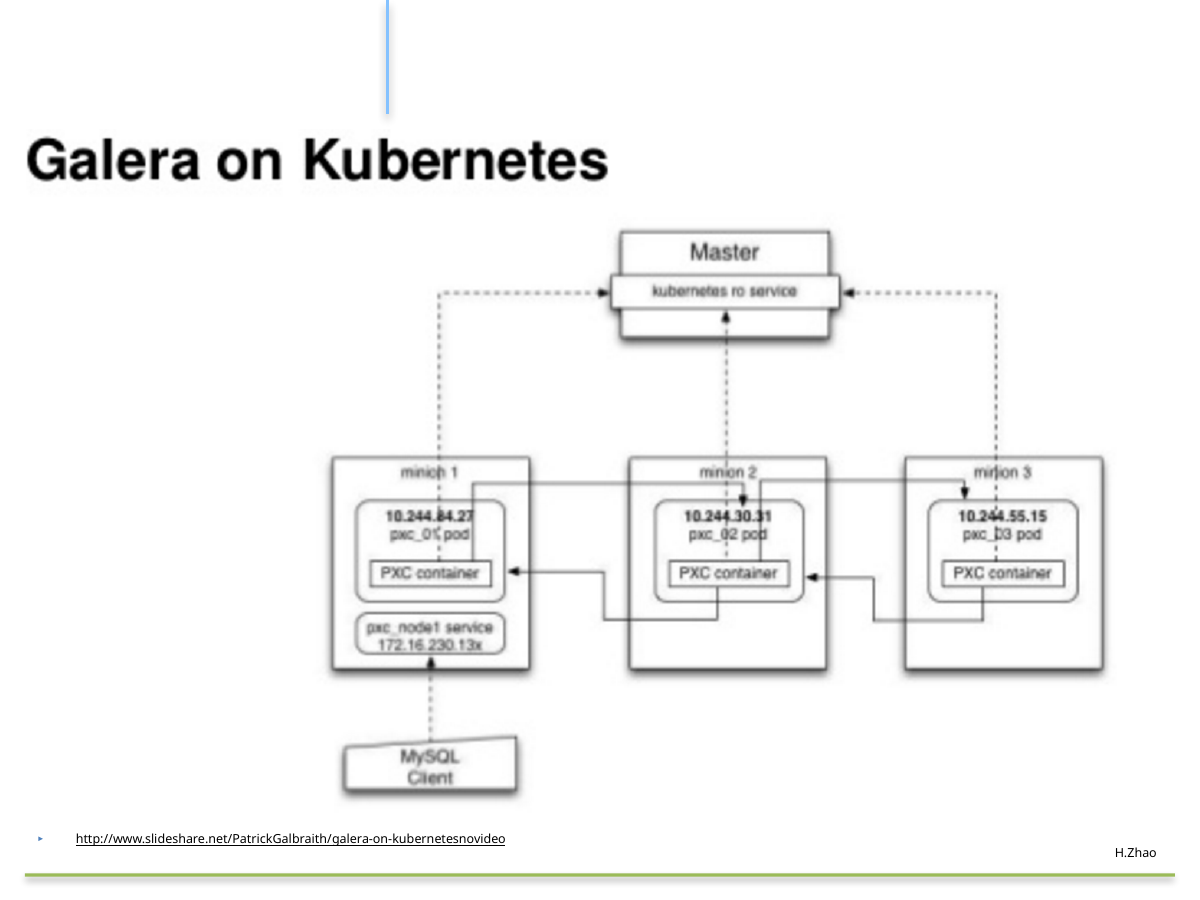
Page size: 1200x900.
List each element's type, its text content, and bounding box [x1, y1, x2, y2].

list http://www.slideshare.net/PatrickGalbraith/galera-on-kubernetesnovideo [24, 825, 1175, 863]
picture [24, 128, 1126, 828]
